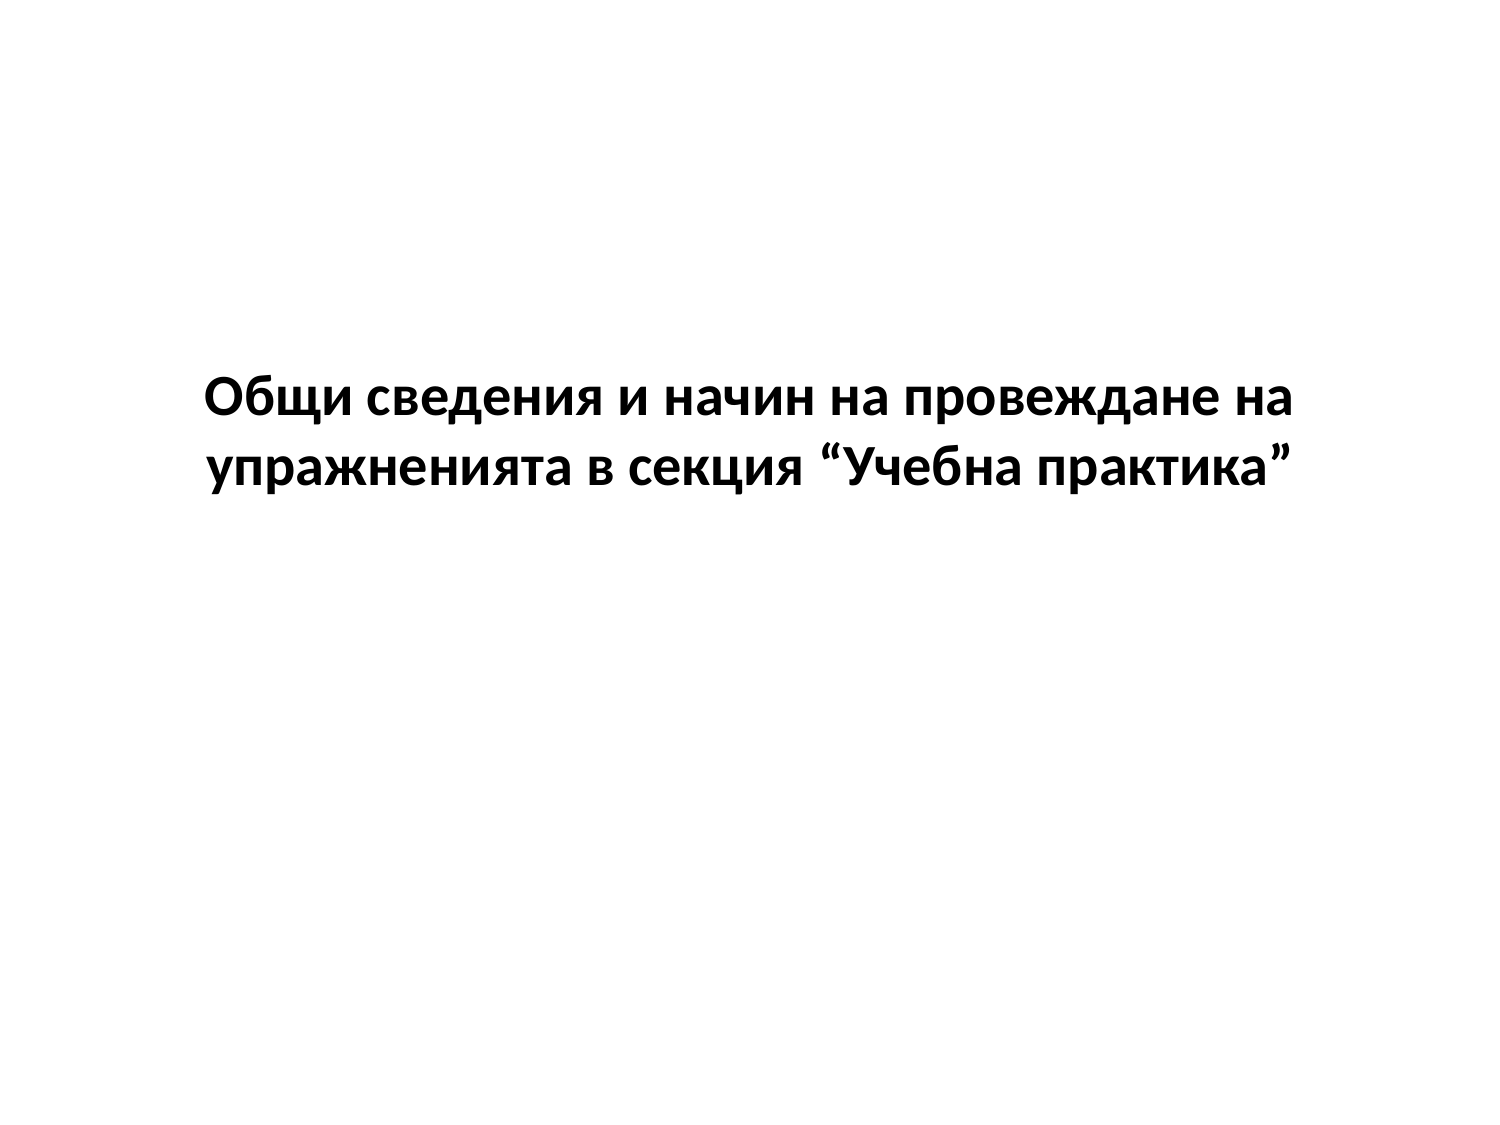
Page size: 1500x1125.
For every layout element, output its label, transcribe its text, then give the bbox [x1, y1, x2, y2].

title Общи сведения и начин на провеждане на упражненията в секция “Учебна практика” [112, 349, 1388, 693]
